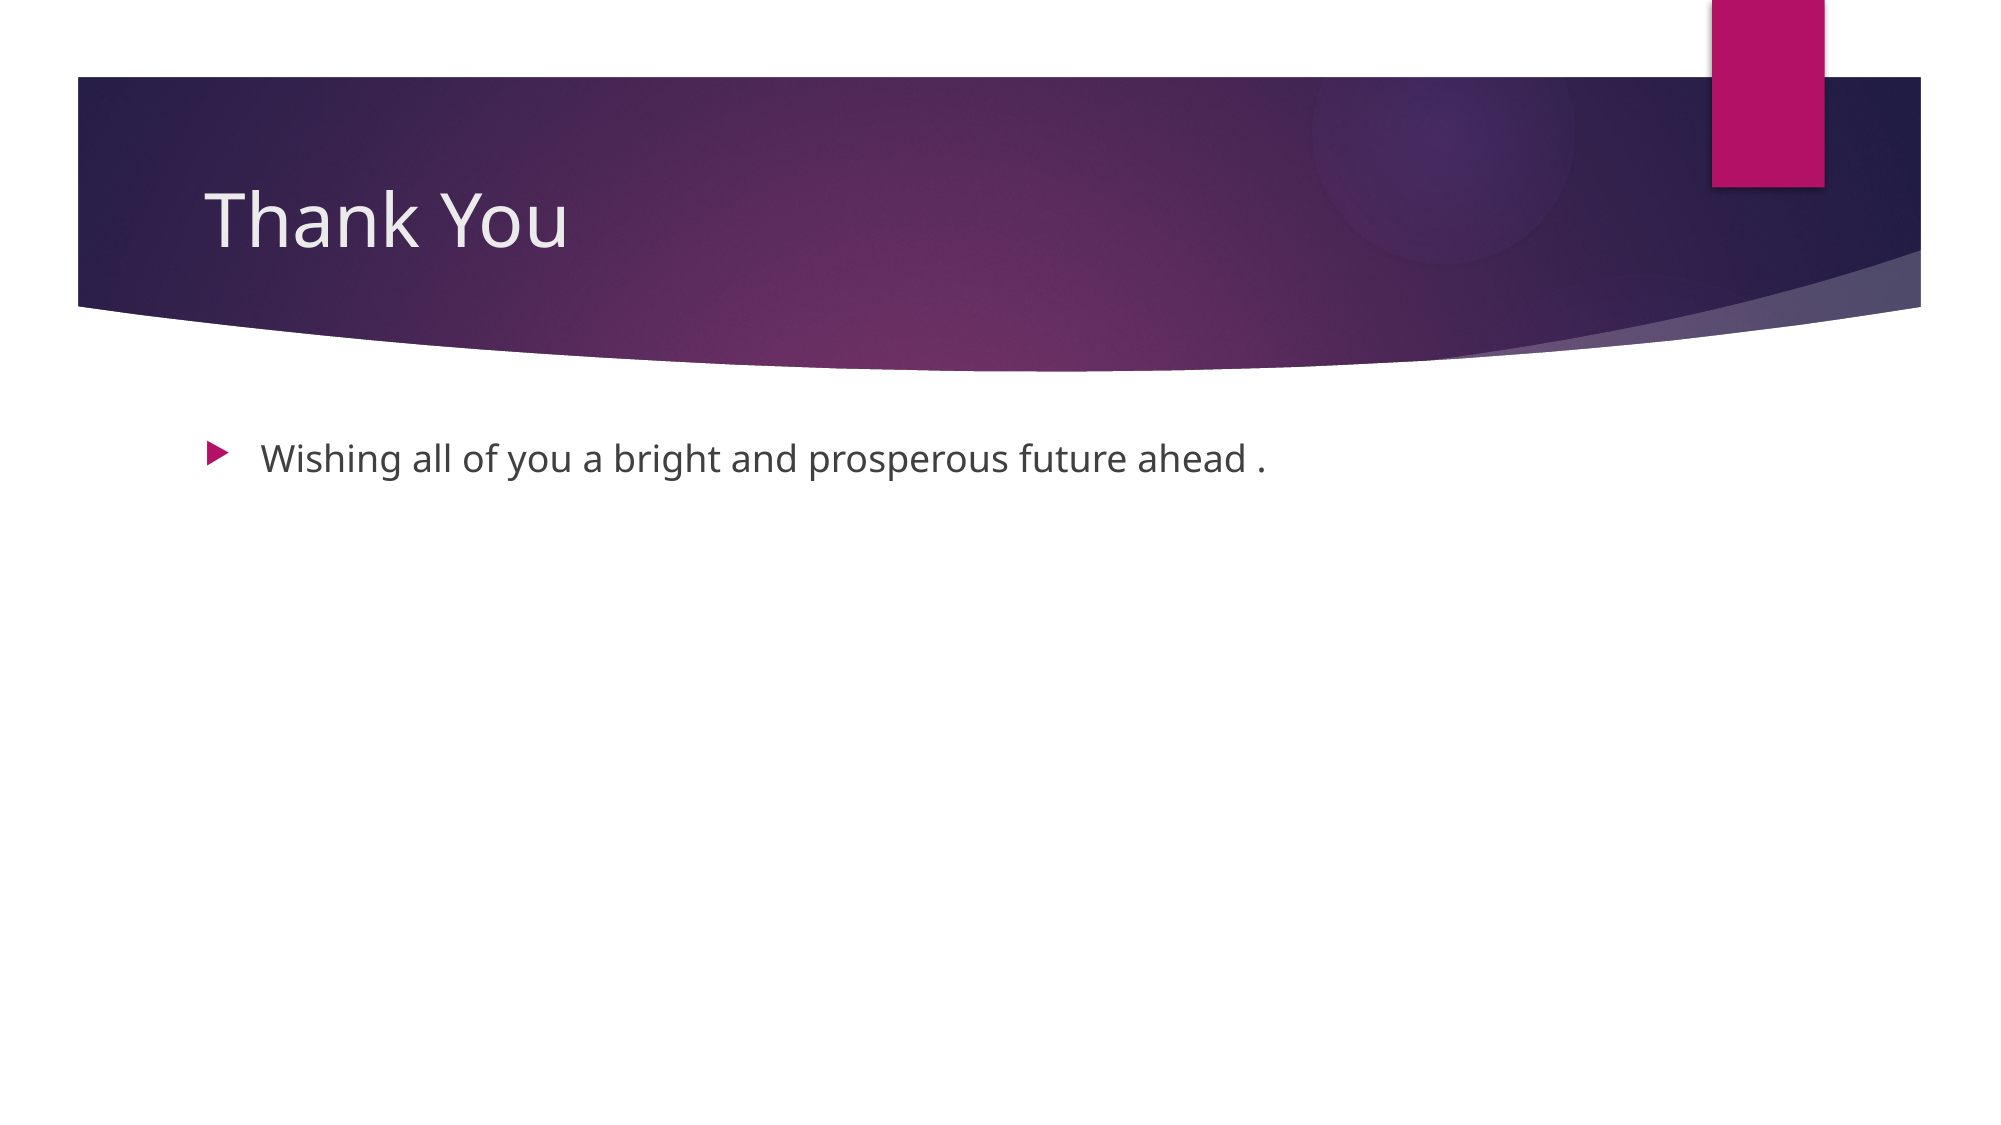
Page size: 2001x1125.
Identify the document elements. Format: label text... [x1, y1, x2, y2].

title Thank You [189, 159, 1627, 276]
list Wishing all of you a bright and prosperous future ahead . [189, 427, 1638, 988]
